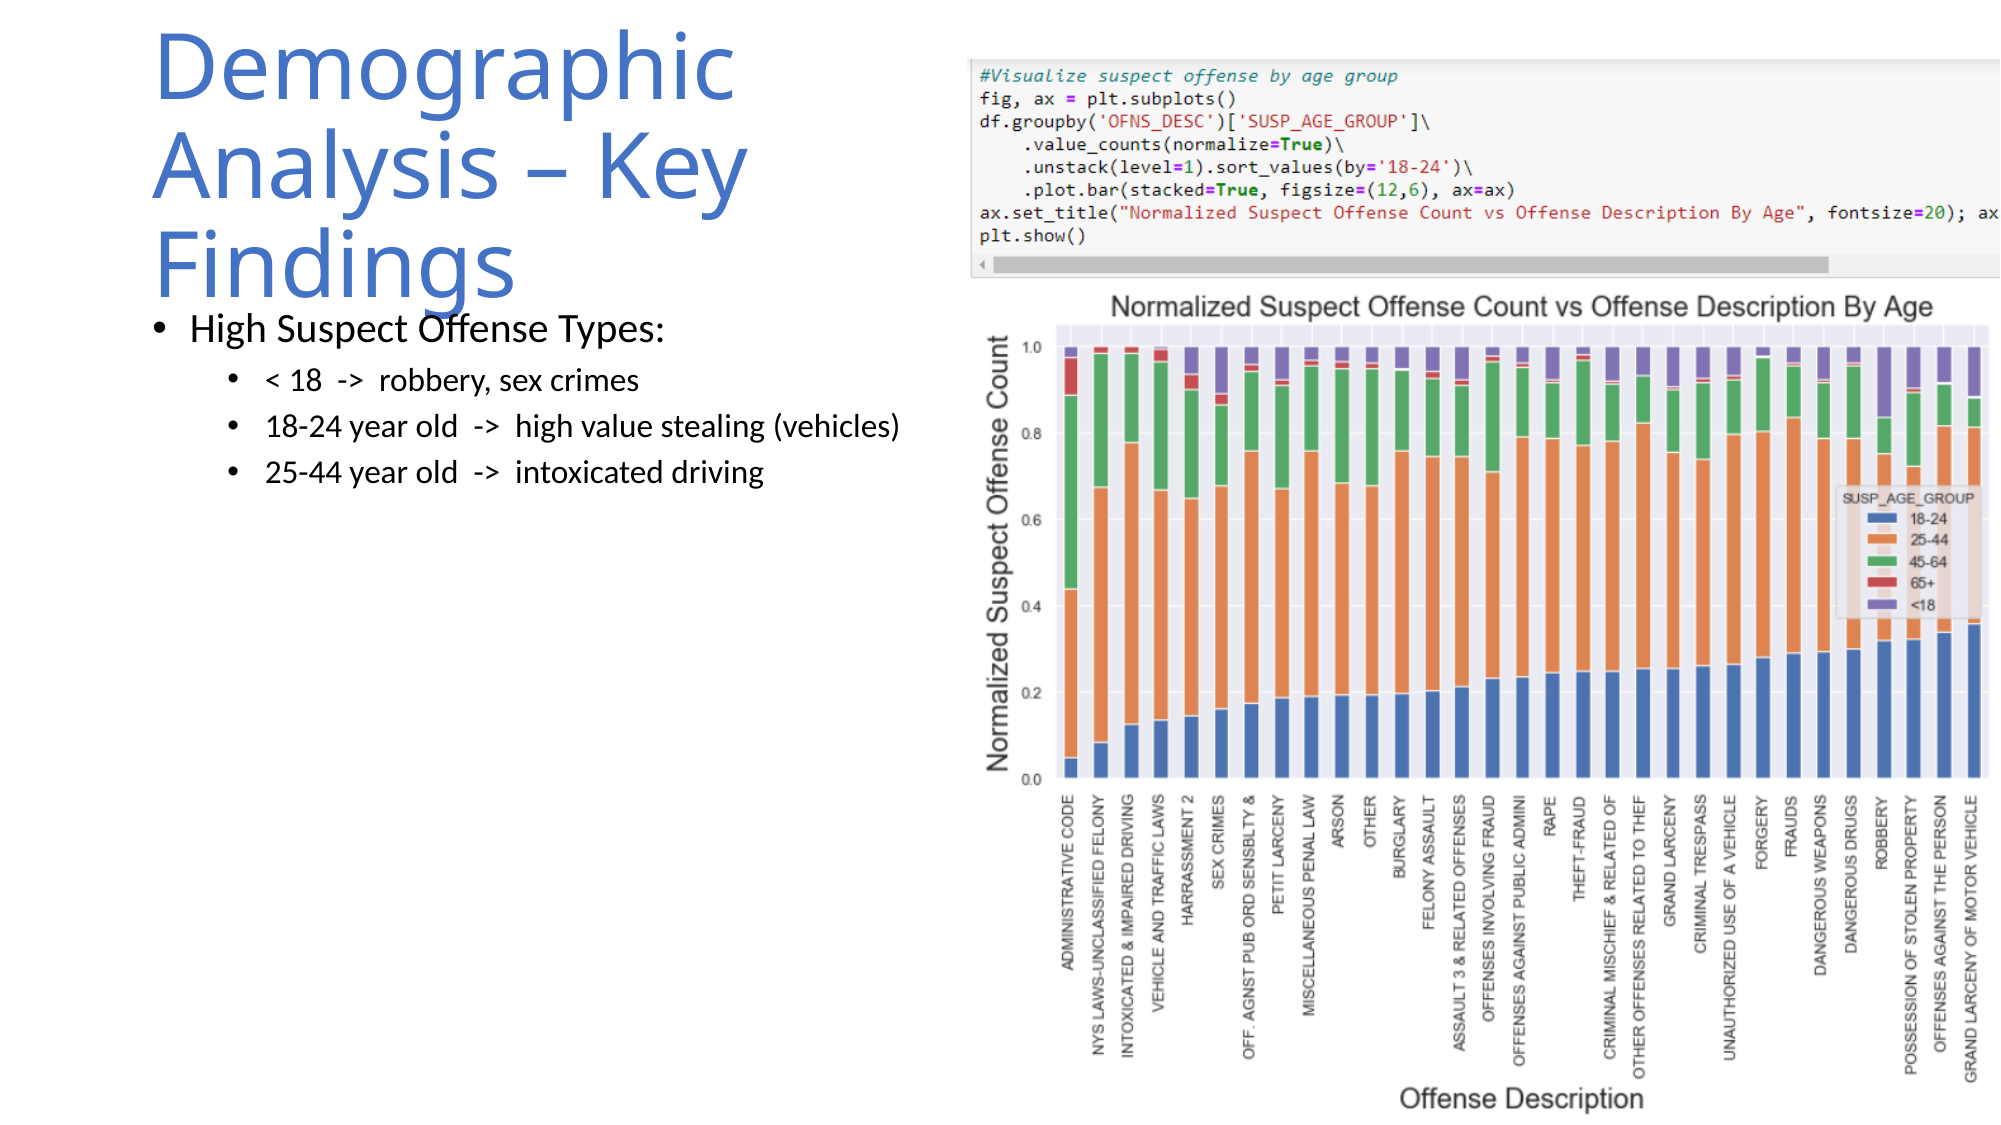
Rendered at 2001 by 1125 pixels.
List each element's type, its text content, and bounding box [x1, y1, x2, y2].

title Demographic Analysis – Key Findings [137, 59, 967, 278]
list High Suspect Offense Types: < 18 -> robbery, sex crimes 18-24 year old -> high value stealing (vehicles) 25-44 year old -> intoxicated driving [137, 299, 967, 1014]
picture [967, 59, 2000, 1125]
